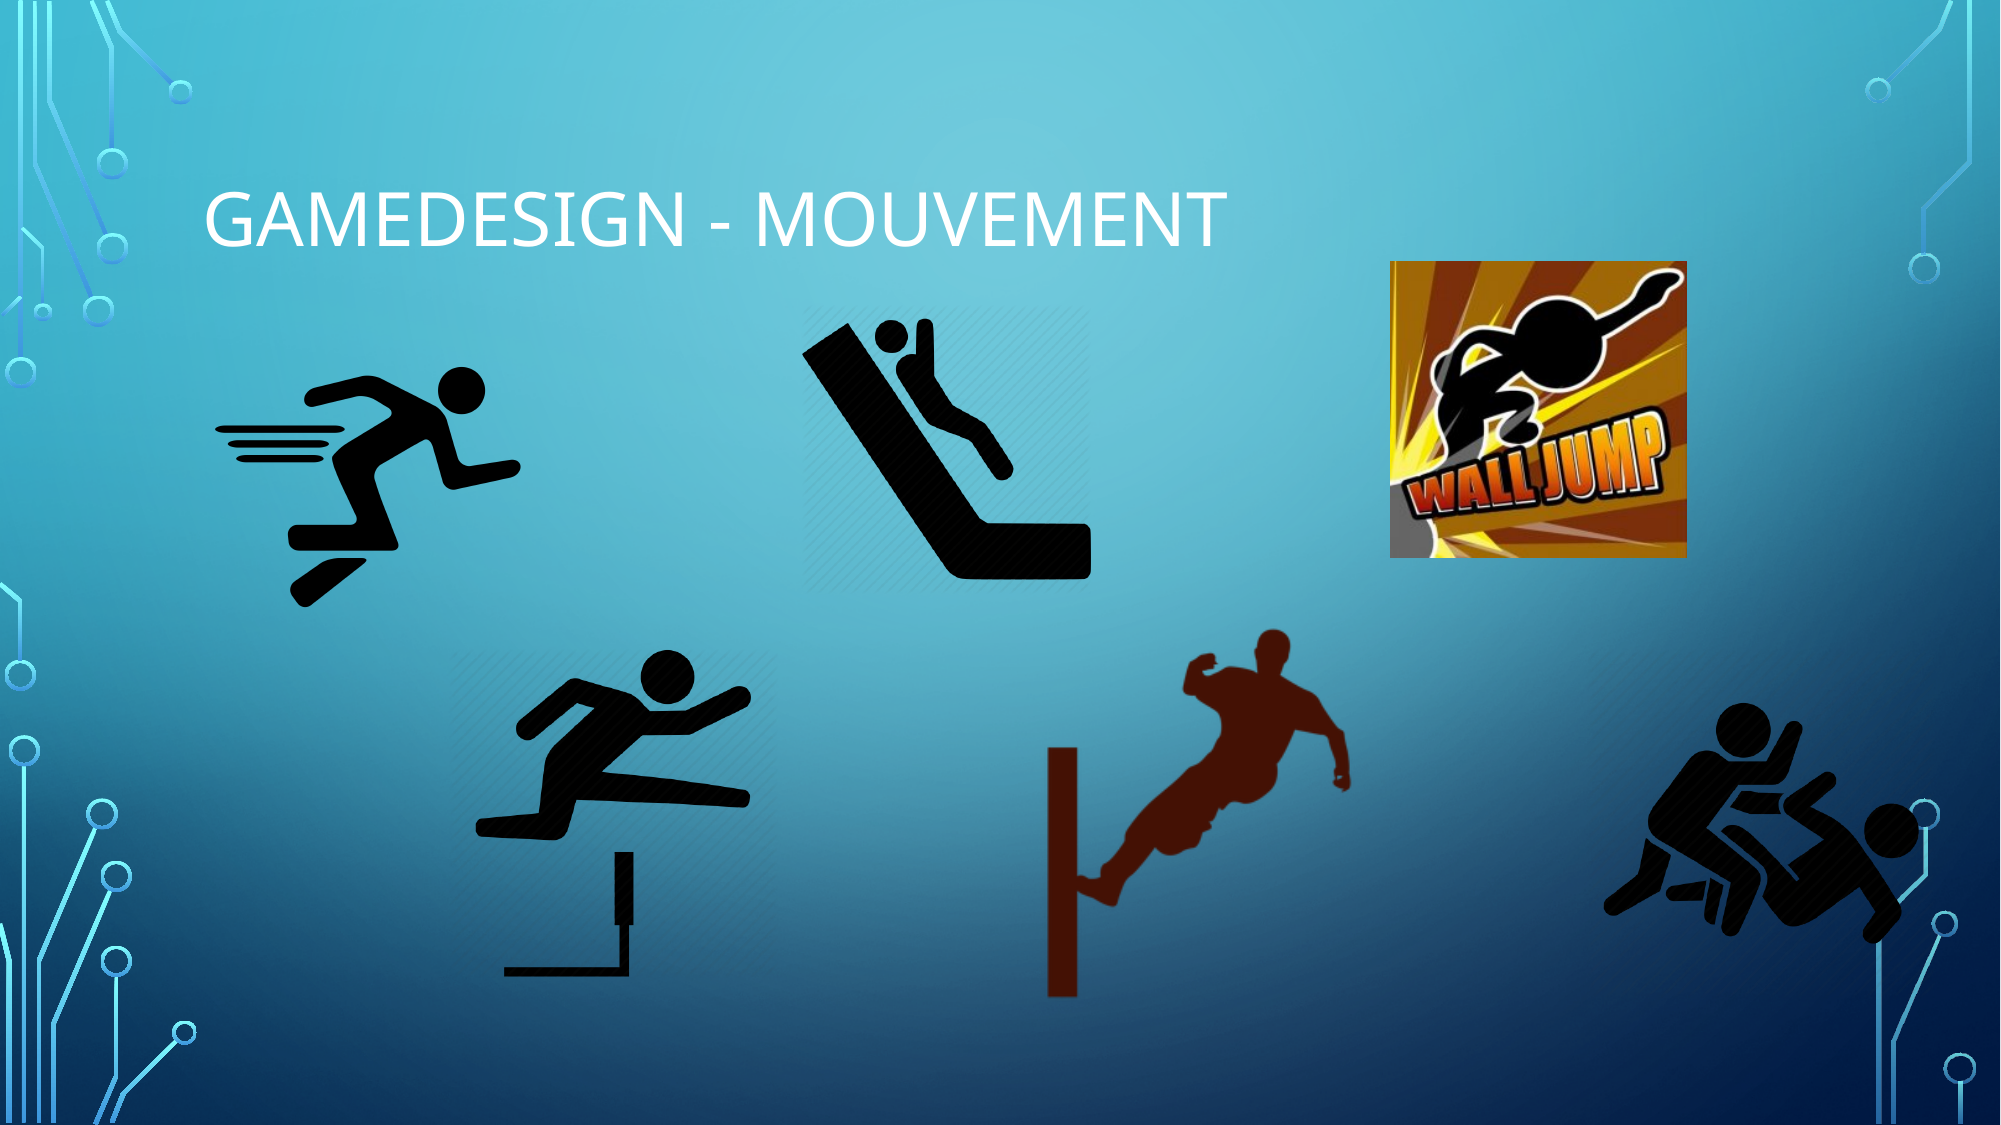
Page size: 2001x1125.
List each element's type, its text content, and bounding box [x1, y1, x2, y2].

picture [801, 304, 1092, 594]
picture [1389, 261, 1687, 559]
title Gamedesign - Mouvement [187, 101, 1813, 344]
picture [448, 648, 778, 978]
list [186, 304, 555, 672]
picture [999, 612, 1400, 1014]
picture [1586, 648, 1937, 999]
